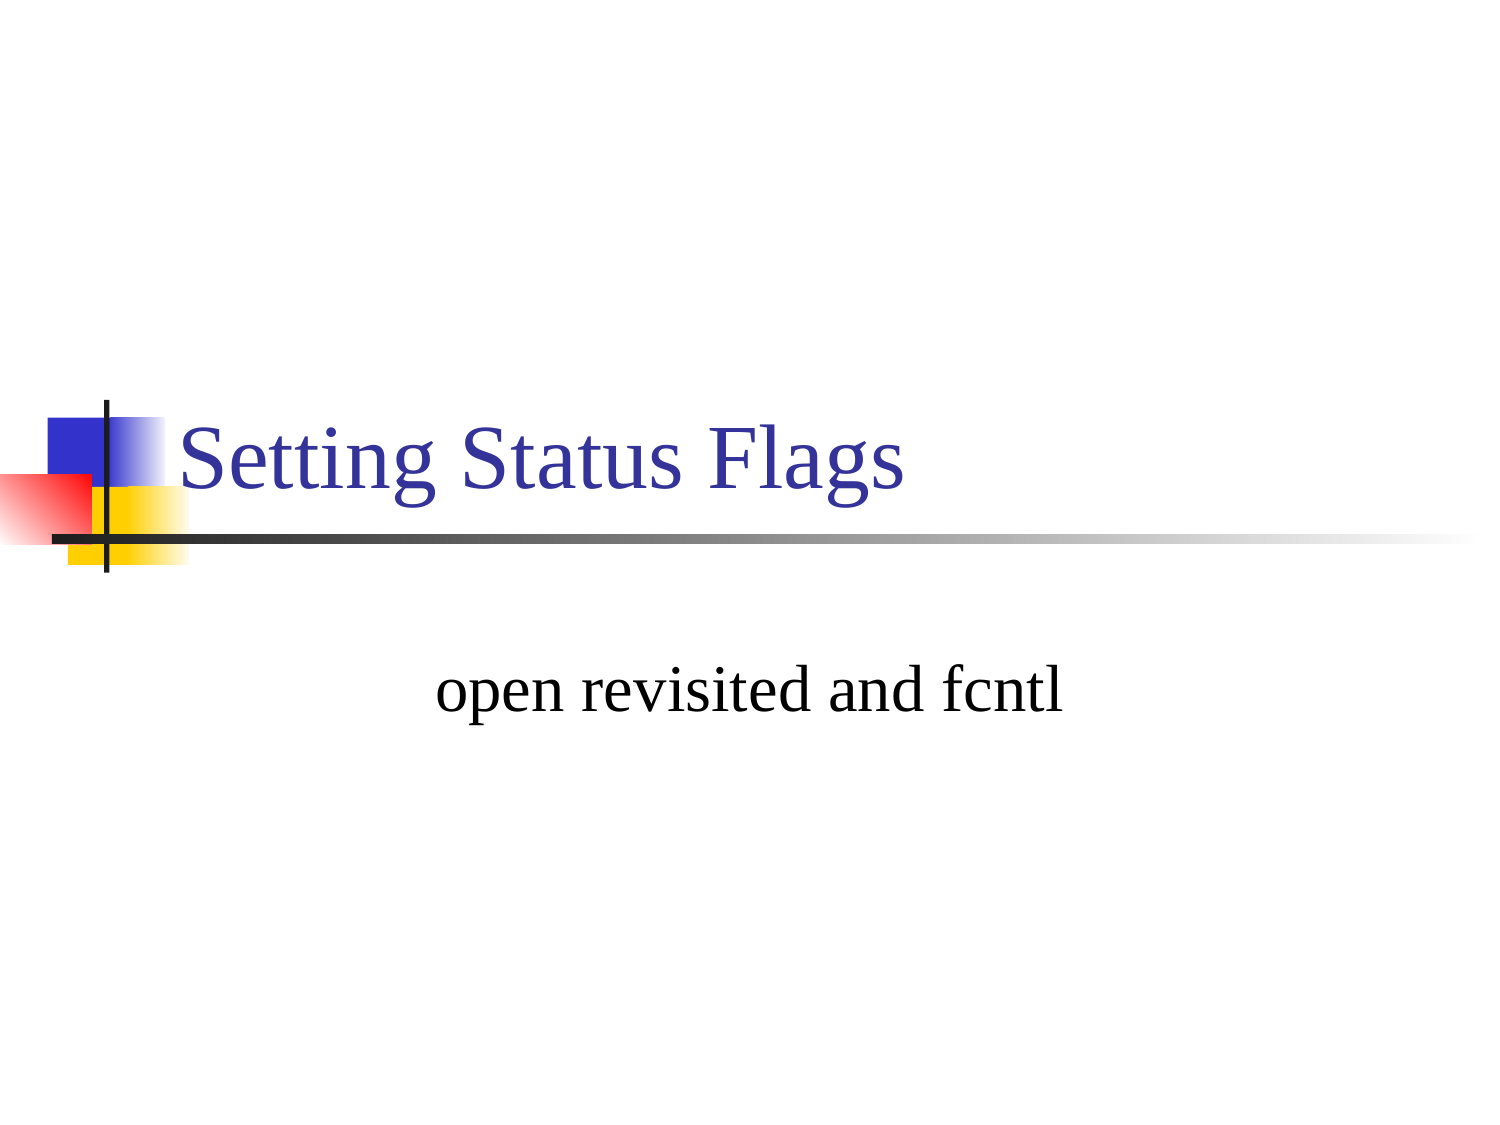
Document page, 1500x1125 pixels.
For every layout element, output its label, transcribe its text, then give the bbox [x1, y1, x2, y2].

subtitle open revisited and fcntl [225, 637, 1275, 925]
title Setting Status Flags [162, 275, 1438, 515]
